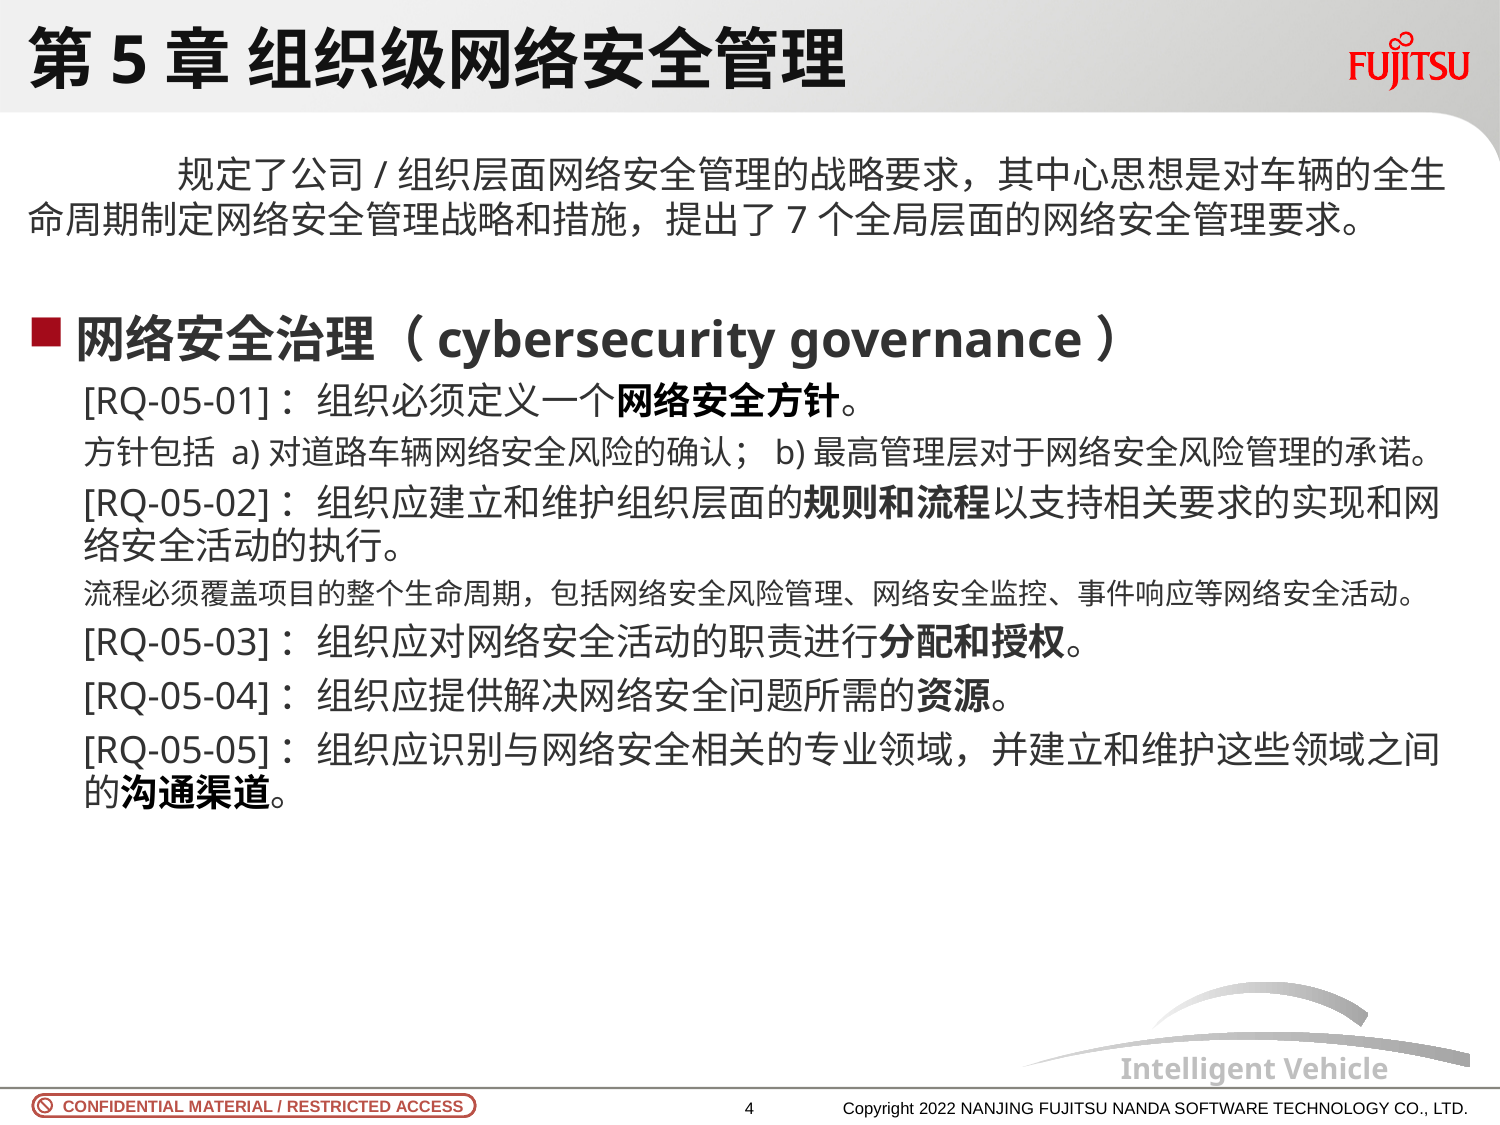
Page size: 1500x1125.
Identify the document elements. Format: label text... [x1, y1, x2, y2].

picture [0, 0, 1500, 176]
footer Copyright 2022 NANJING FUJITSU NANDA SOFTWARE TECHNOLOGY CO., LTD. [809, 1091, 1470, 1125]
list 规定了公司/组织层面网络安全管理的战略要求，其中心思想是对车辆的全生命周期制定网络安全管理战略和措施，提出了7个全局层面的网络安全管理要求。 网络安全治理（cybersecurity governance） [RQ-05-01]：组织必须定义一个网络安全方针。 方针包括 a)对道路车辆网络安全风险的确认；b)最高管理层对于网络安全风险管理的承诺。 [RQ-05-02]：组织应建立和维护组织层面的规则和流程以支持相关要求的实现和网络安全活动的执行。 流程必须覆盖项目的整个生命周期，包括网络安全风险管理、网络安全监控、事件响应等网络安全活动。 [RQ-05-03]：组织应对网络安全活动的职责进行分配和授权。 [RQ-05-04]：组织应提供解决网络安全问题所需的资源。 [RQ-05-05]：组织应识别与网络安全相关的专业领域，并建立和维护这些领域之间的沟通渠道。 [27, 142, 1469, 1061]
slide_number 3 [705, 1091, 794, 1125]
title 第5章 组织级网络安全管理 [27, 0, 1317, 114]
